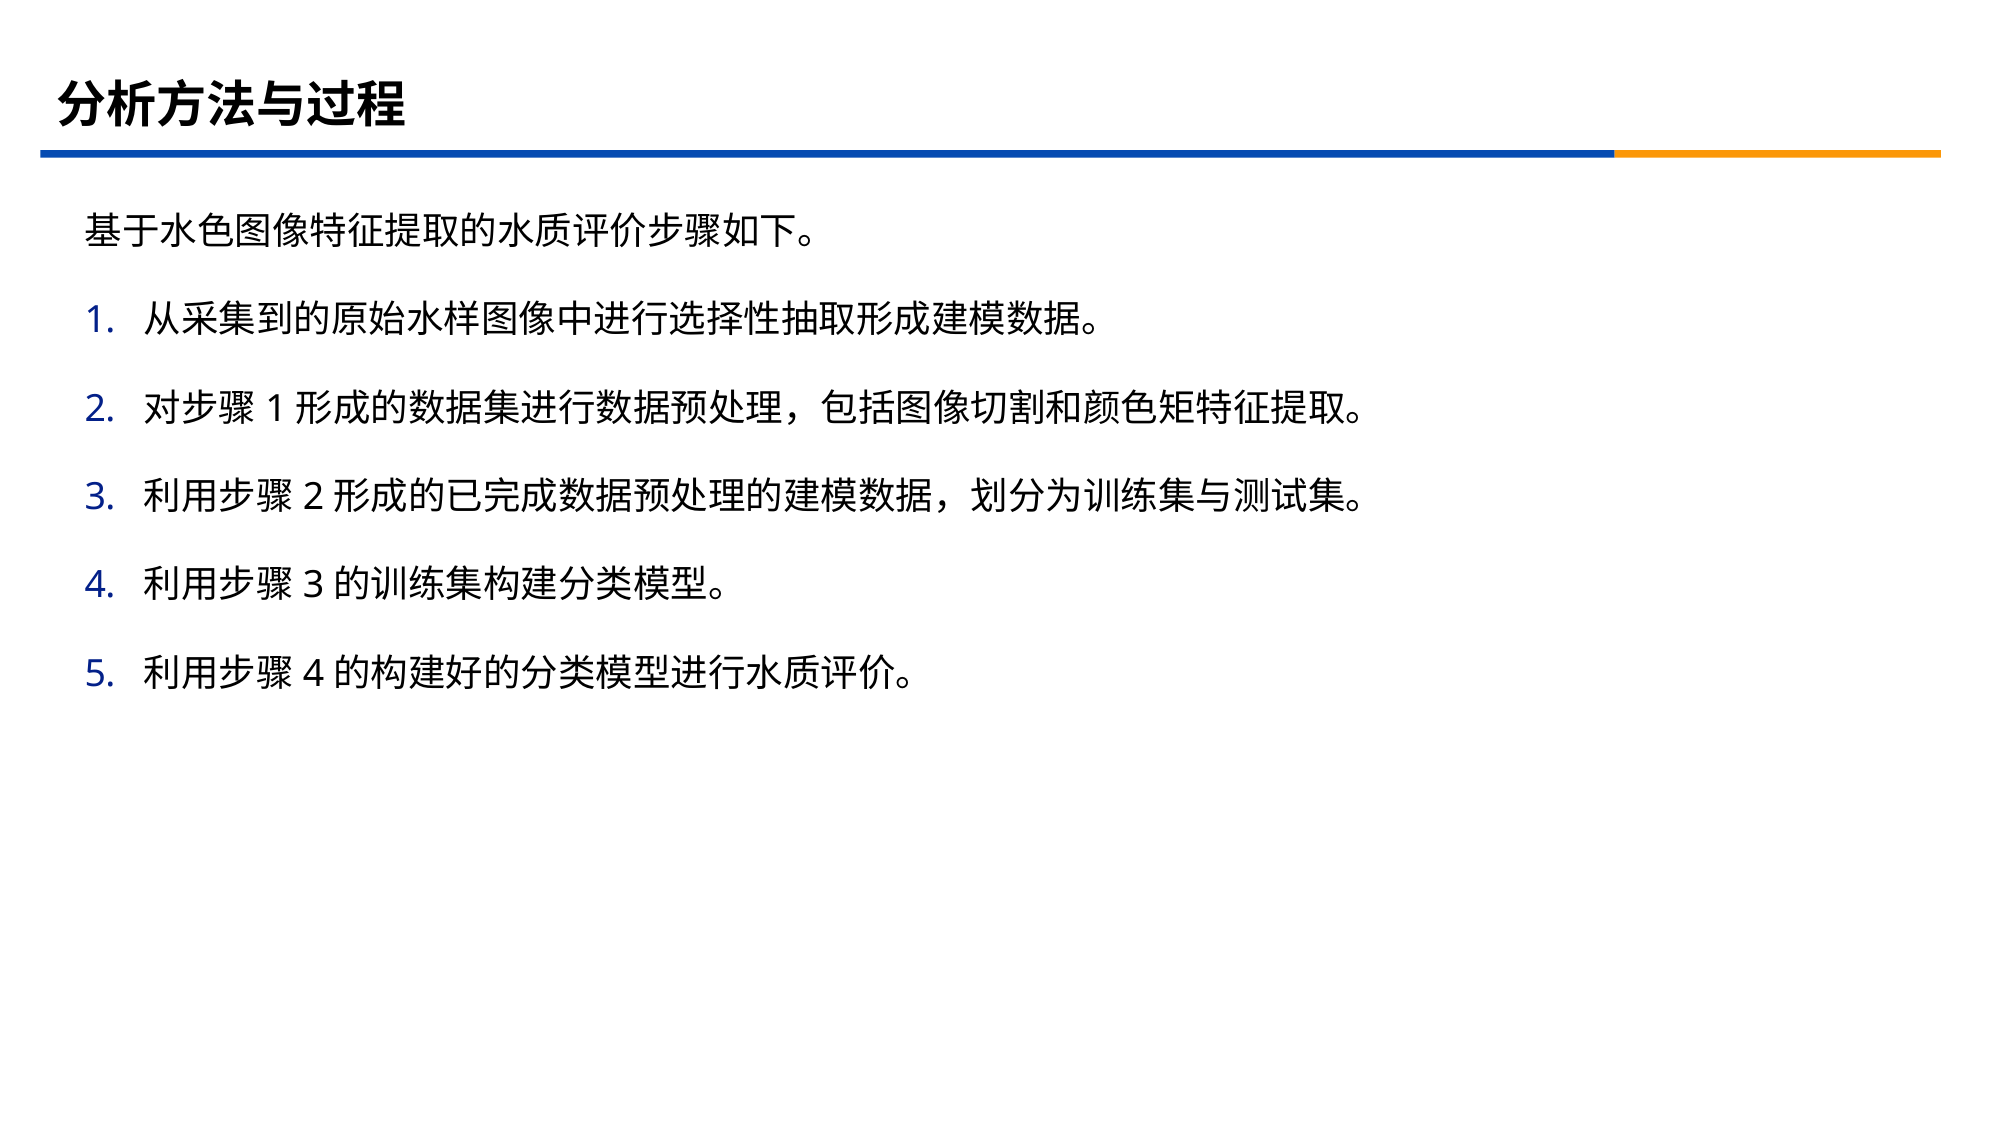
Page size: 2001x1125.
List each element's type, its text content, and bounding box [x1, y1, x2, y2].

list 基于水色图像特征提取的水质评价步骤如下。 从采集到的原始水样图像中进行选择性抽取形成建模数据。 对步骤1形成的数据集进行数据预处理，包括图像切割和颜色矩特征提取。 利用步骤2形成的已完成数据预处理的建模数据，划分为训练集与测试集。 利用步骤3的训练集构建分类模型。 利用步骤4的构建好的分类模型进行水质评价。 [69, 176, 1892, 1005]
title 分析方法与过程 [41, 58, 1843, 146]
